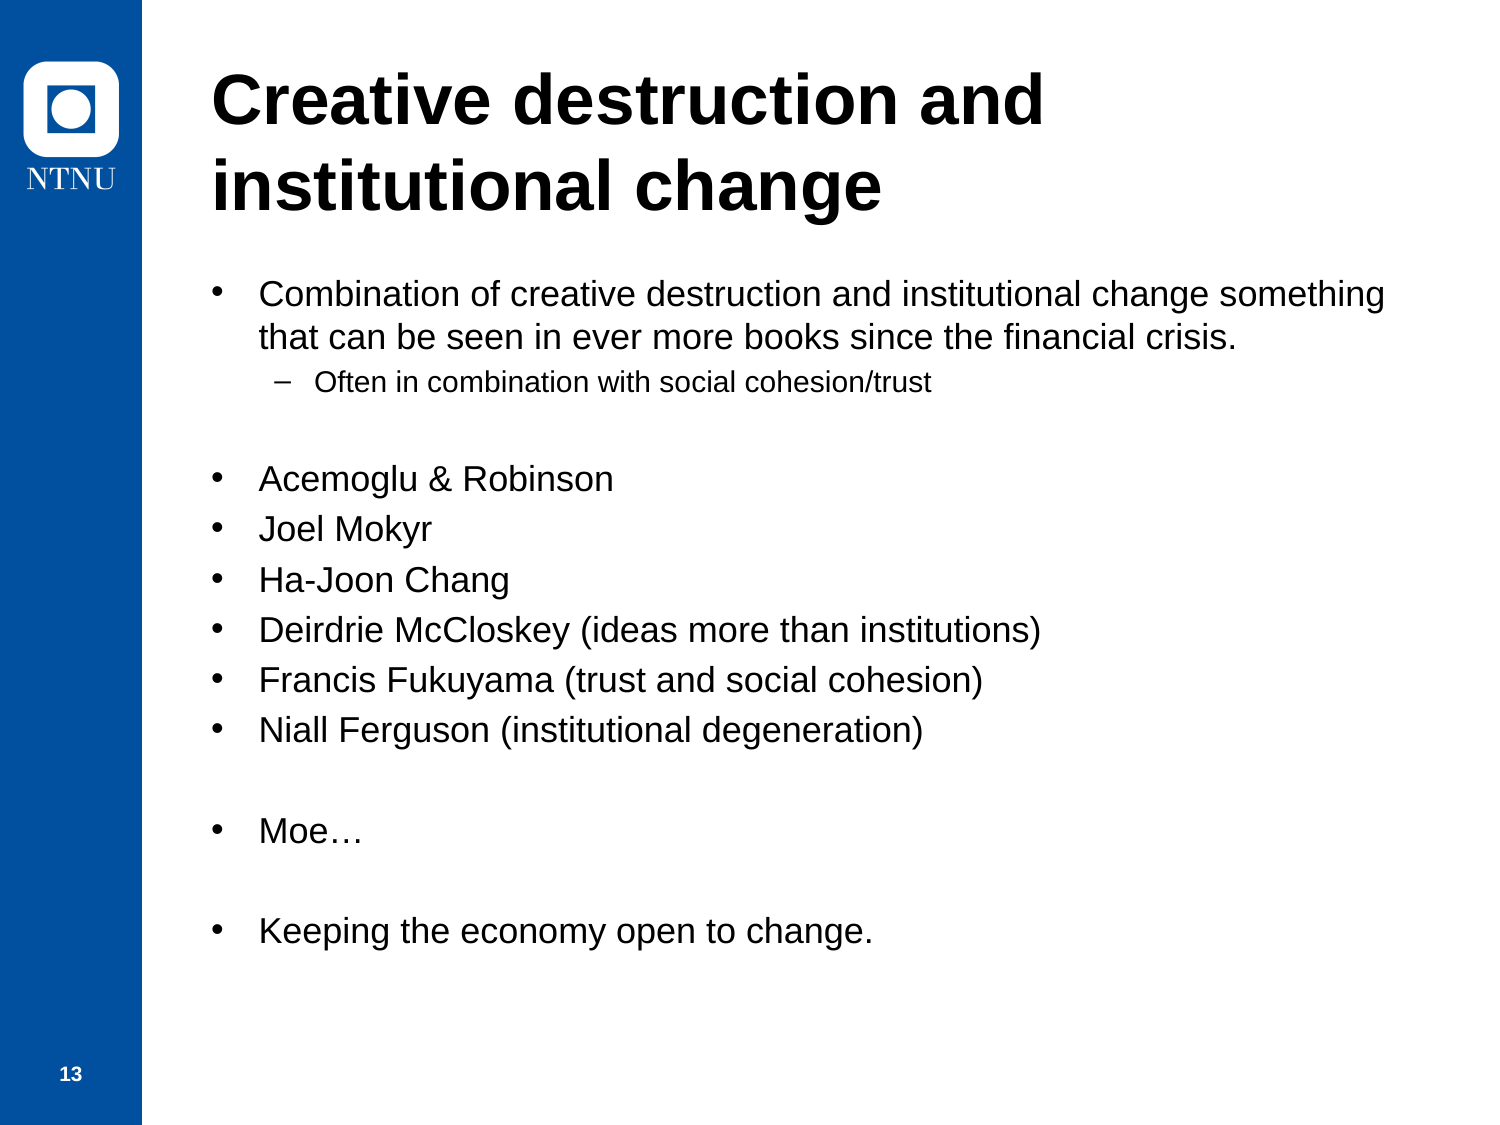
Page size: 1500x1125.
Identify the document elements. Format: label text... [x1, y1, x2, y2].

picture [0, 0, 142, 1125]
list Combination of creative destruction and institutional change something that can be seen in ever more books since the financial crisis. Often in combination with social cohesion/trust Acemoglu & Robinson Joel Mokyr Ha-Joon Chang Deirdrie McCloskey (ideas more than institutions) Francis Fukuyama (trust and social cohesion) Niall Ferguson (institutional degeneration) Moe… Keeping the economy open to change. [195, 262, 1412, 1005]
title Creative destruction and institutional change [195, 45, 1412, 233]
